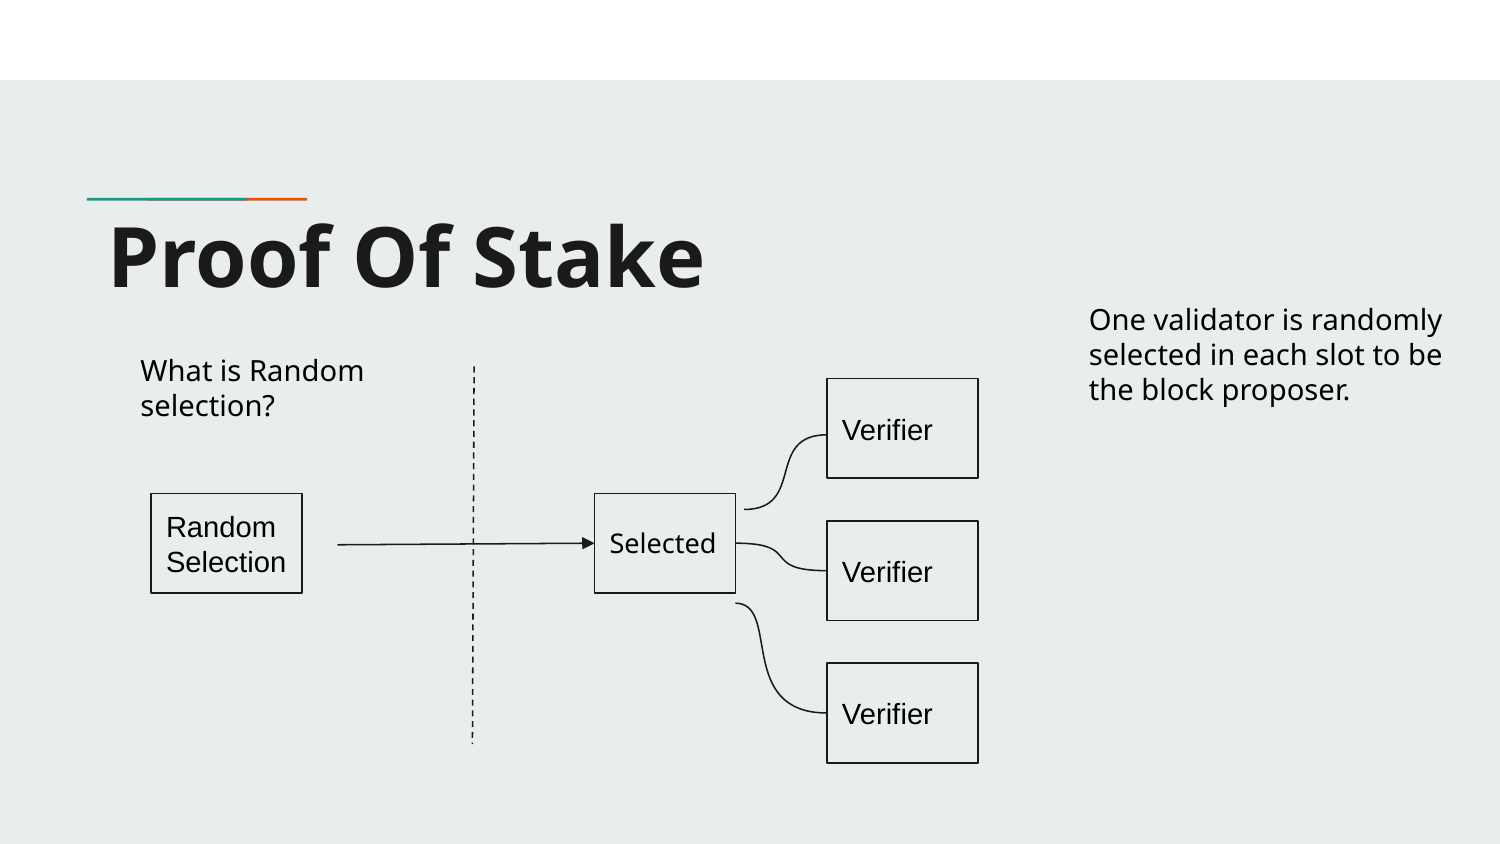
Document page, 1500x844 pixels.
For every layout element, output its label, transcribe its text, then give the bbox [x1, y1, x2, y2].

text_box Verifier [826, 378, 978, 479]
text_box Verifier [826, 663, 978, 763]
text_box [480, 542, 595, 546]
text_box Selected [594, 493, 736, 593]
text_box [337, 542, 467, 546]
text_box Verifier [826, 520, 978, 621]
text_box What is Random selection? [125, 337, 434, 438]
text_box One validator is randomly selected in each slot to be the block proposer. [1073, 286, 1500, 422]
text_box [735, 602, 828, 714]
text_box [735, 542, 828, 571]
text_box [743, 434, 828, 510]
title Proof Of Stake [92, 189, 1500, 329]
text_box Random Selection [151, 493, 303, 593]
